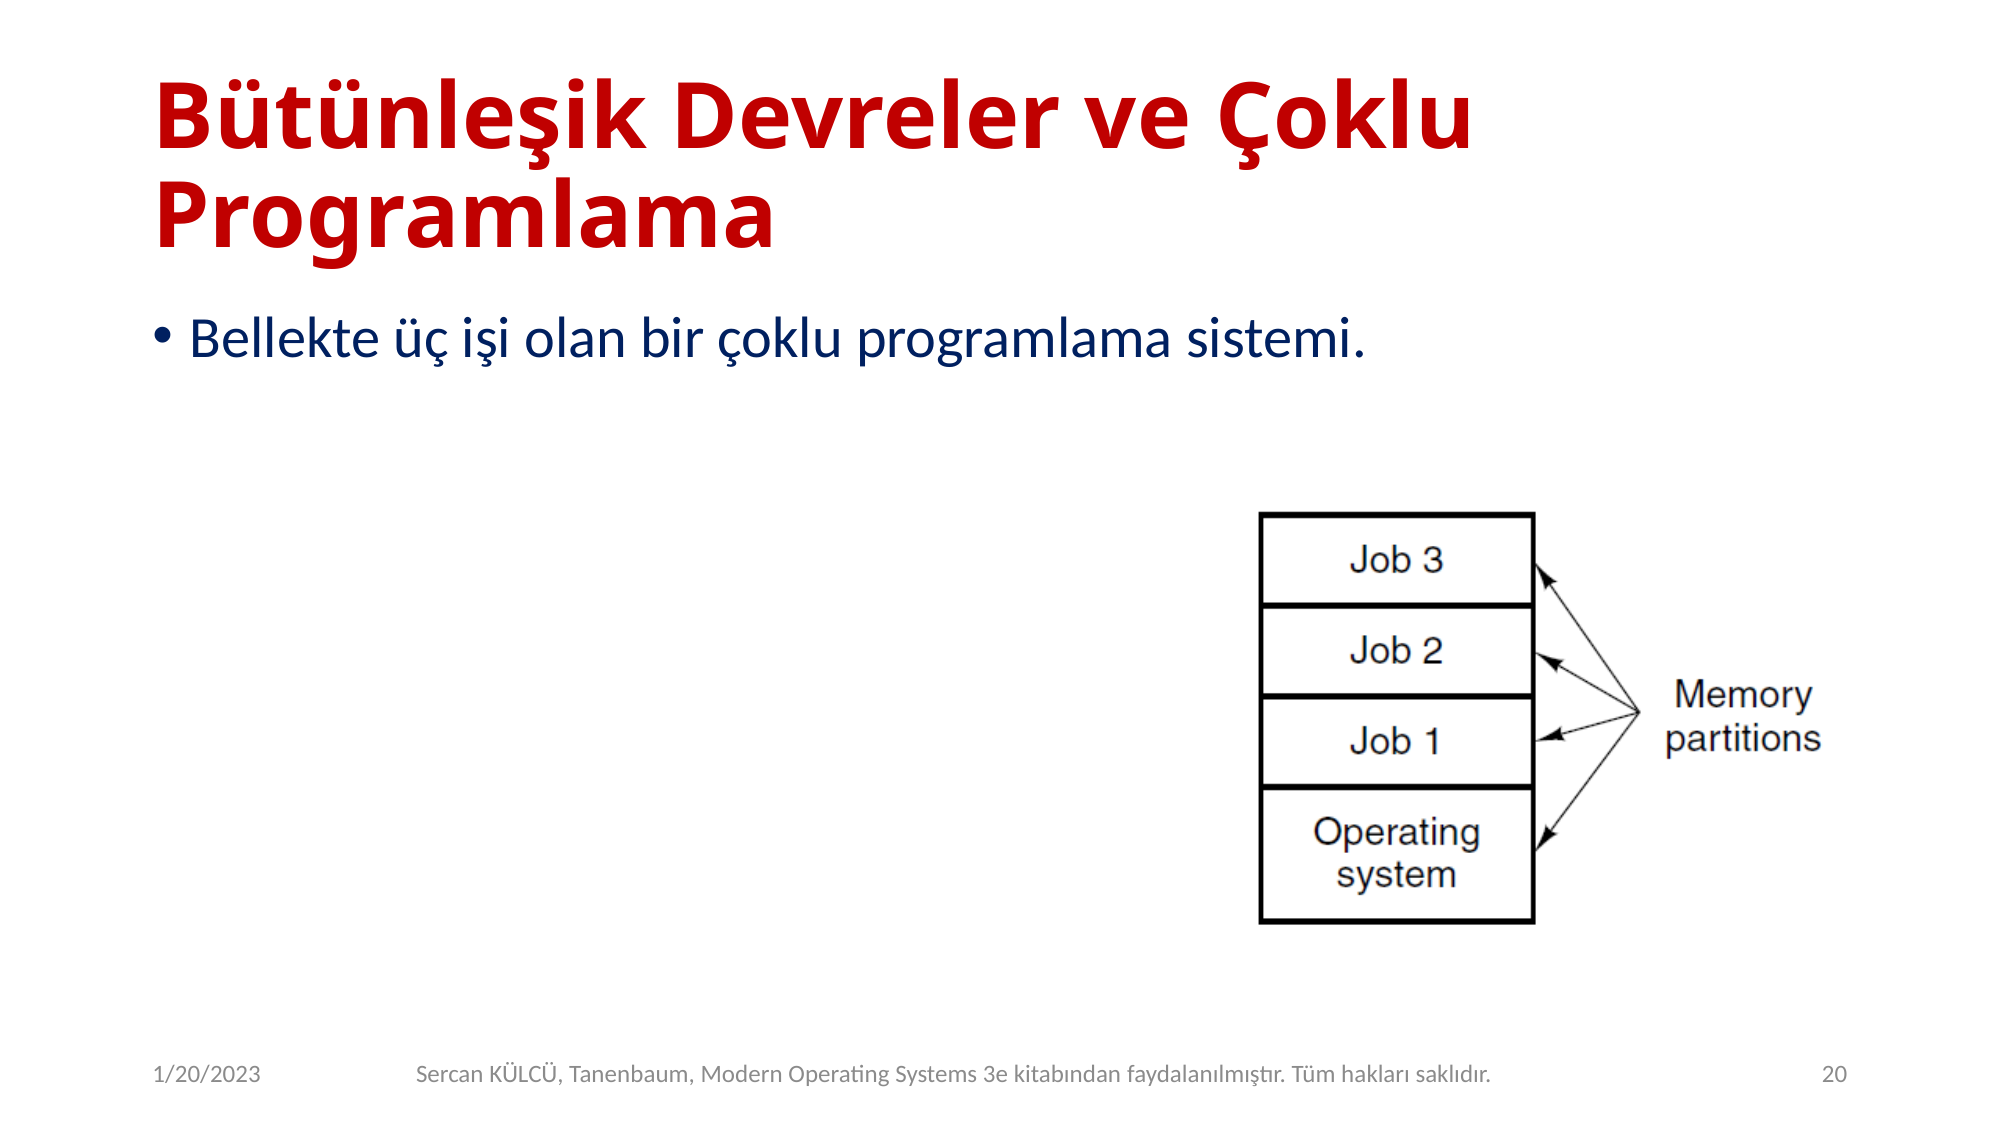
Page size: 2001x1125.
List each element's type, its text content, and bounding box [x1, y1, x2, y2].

list Bellekte üç işi olan bir çoklu programlama sistemi. [137, 299, 1863, 1042]
picture [1201, 484, 1863, 964]
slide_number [137, 1042, 386, 1103]
slide_number 20 [1412, 1042, 1863, 1103]
title Bütünleşik Devreler ve Çoklu Programlama [137, 59, 1863, 278]
footer Sercan KÜLCÜ, Tanenbaum, Modern Operating Systems 3e kitabından faydalanılmıştır. Tüm hakları saklıdır. [386, 1042, 1412, 1103]
